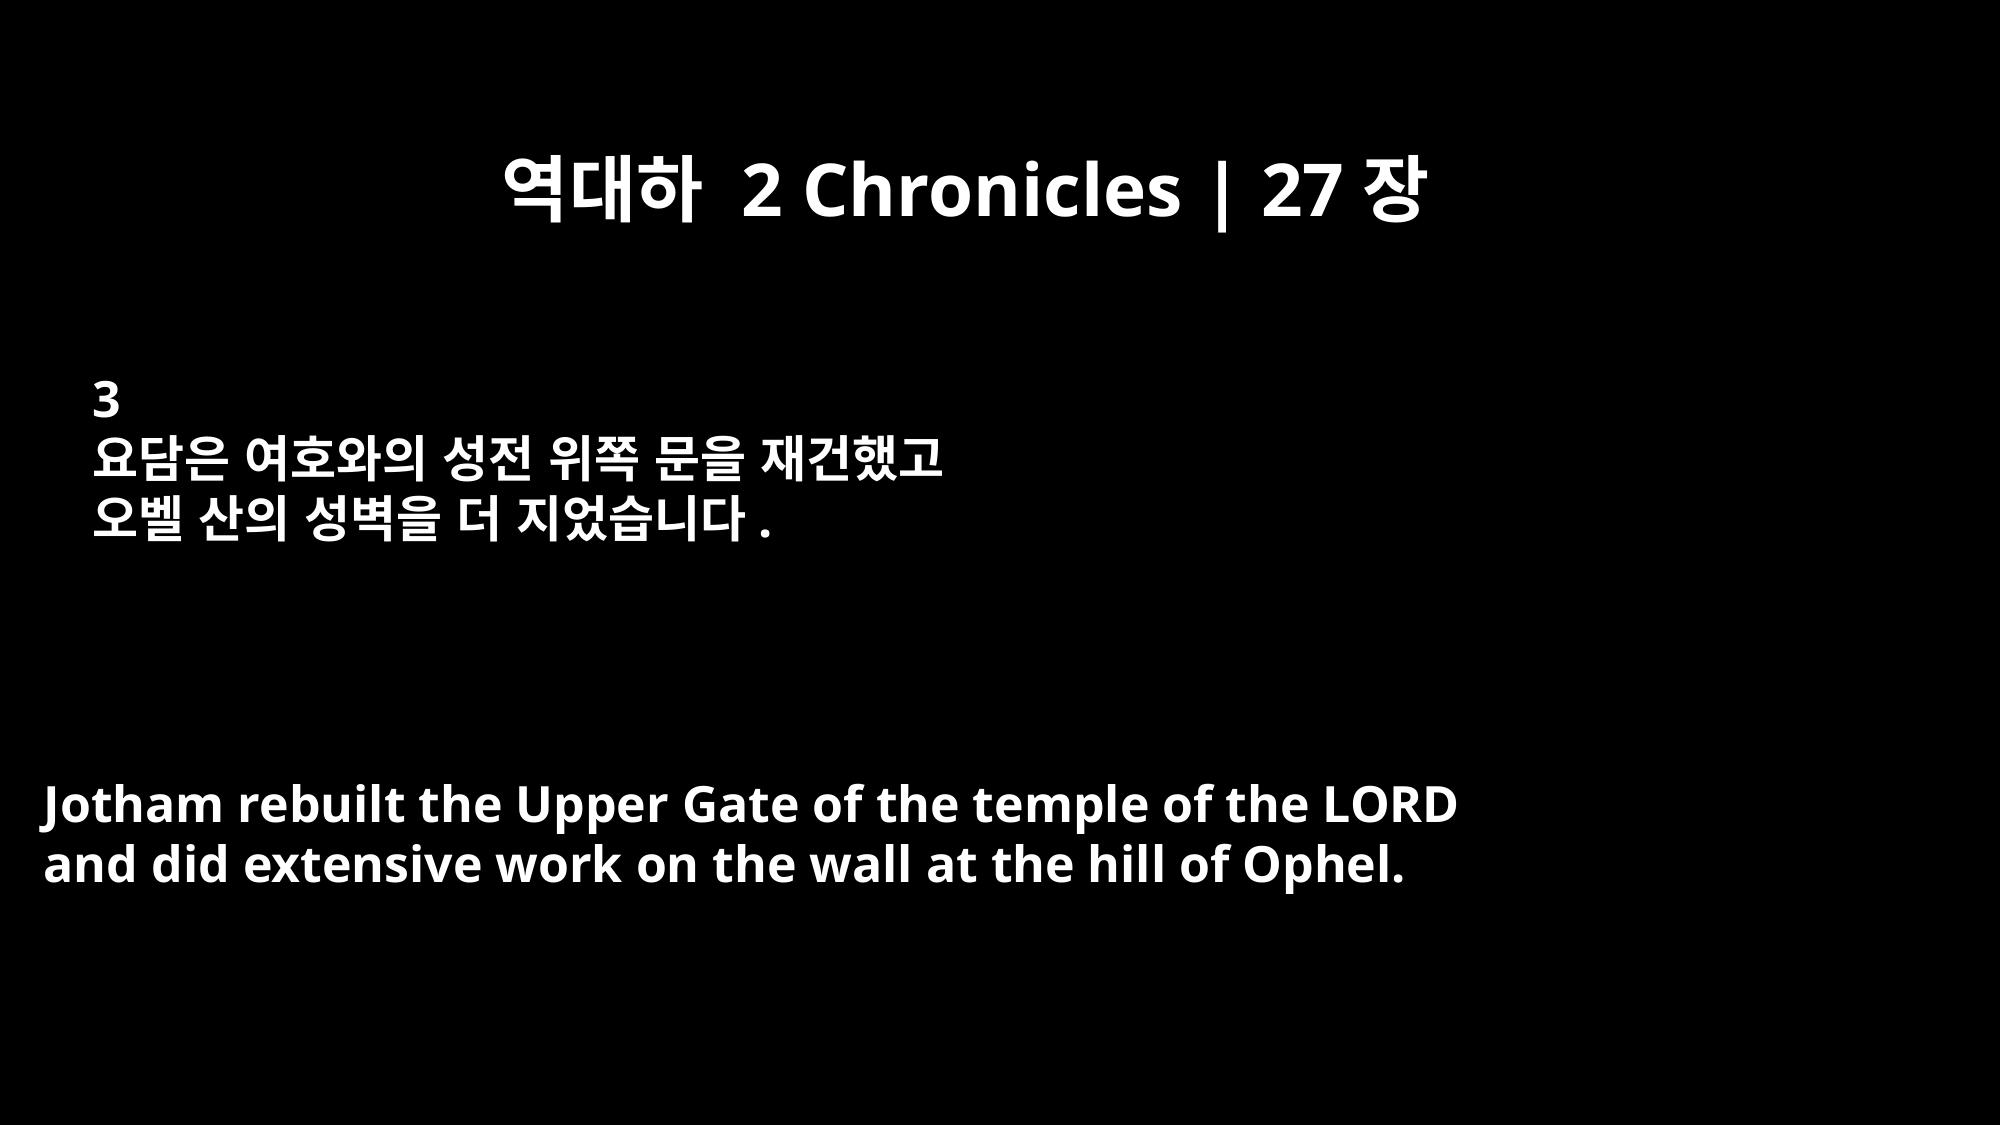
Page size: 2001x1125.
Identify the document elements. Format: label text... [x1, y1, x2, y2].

text_box 역대하 2 Chronicles | 27장 [487, 136, 1445, 239]
text_box 3 요담은 여호와의 성전 위쪽 문을 재건했고 오벨 산의 성벽을 더 지었습니다. [78, 359, 960, 555]
text_box Jotham rebuilt the Upper Gate of the temple of the LORD and did extensive work on the wall at the hill of Ophel. [29, 764, 1476, 900]
